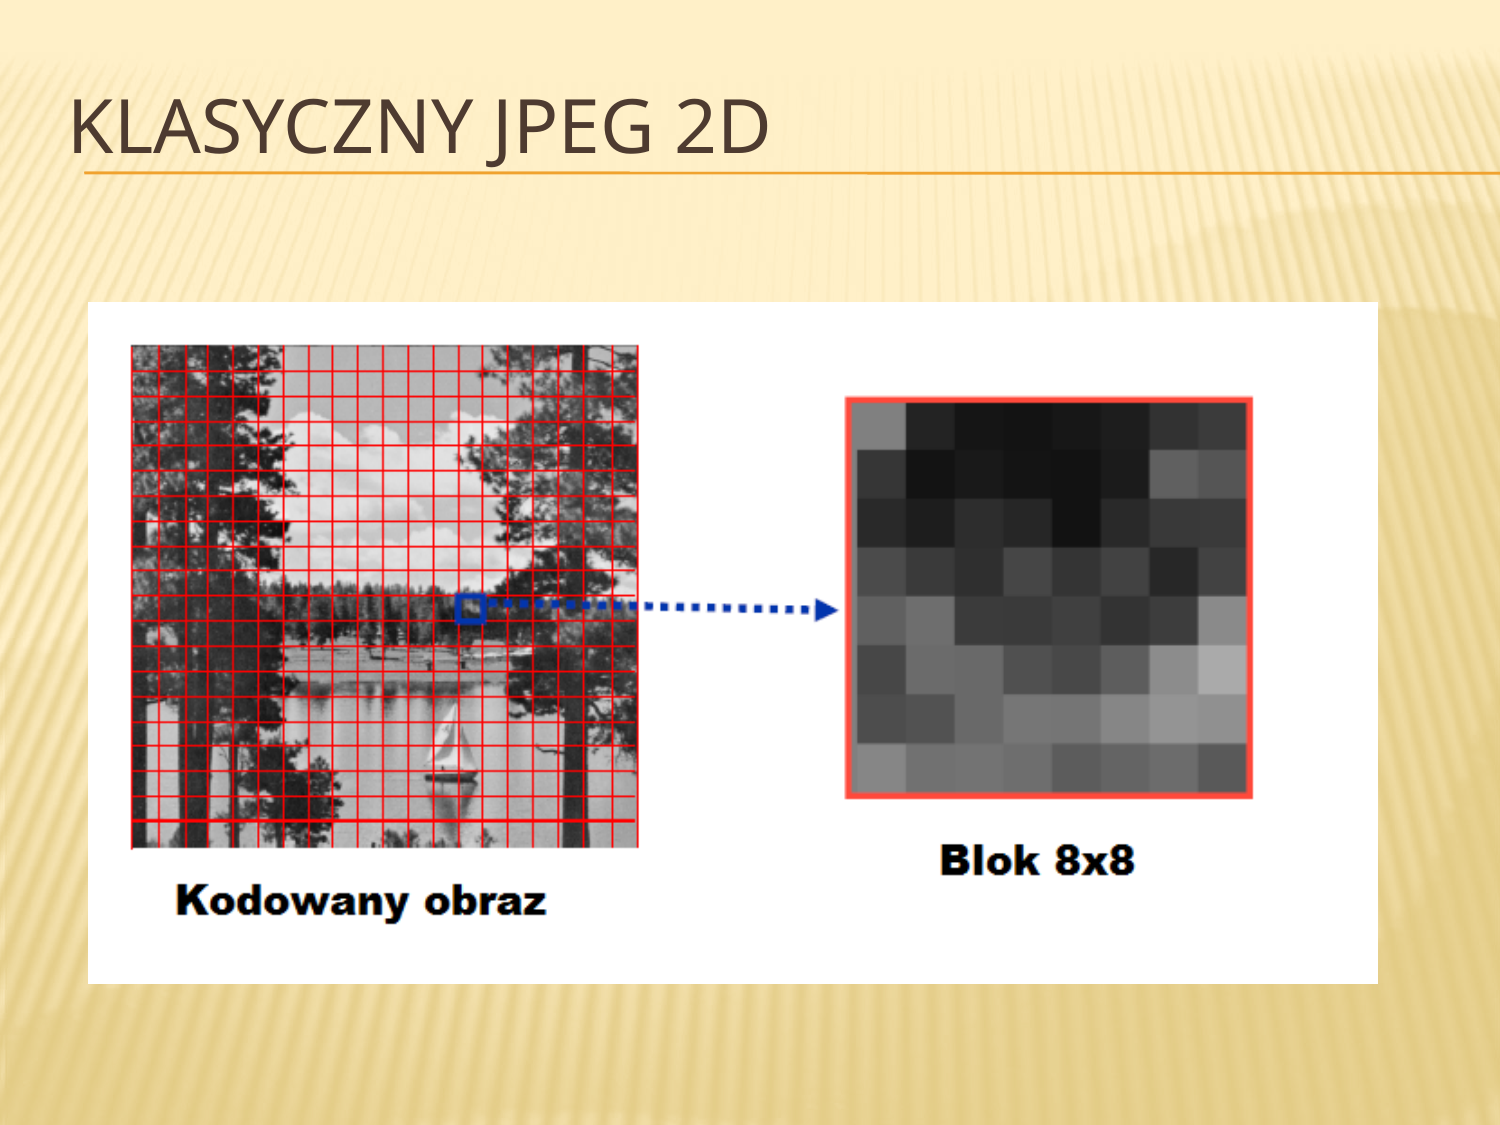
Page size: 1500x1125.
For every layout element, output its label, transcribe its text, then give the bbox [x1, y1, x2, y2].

title Klasyczny jpeg 2d [53, 54, 1479, 192]
picture [88, 302, 1379, 984]
